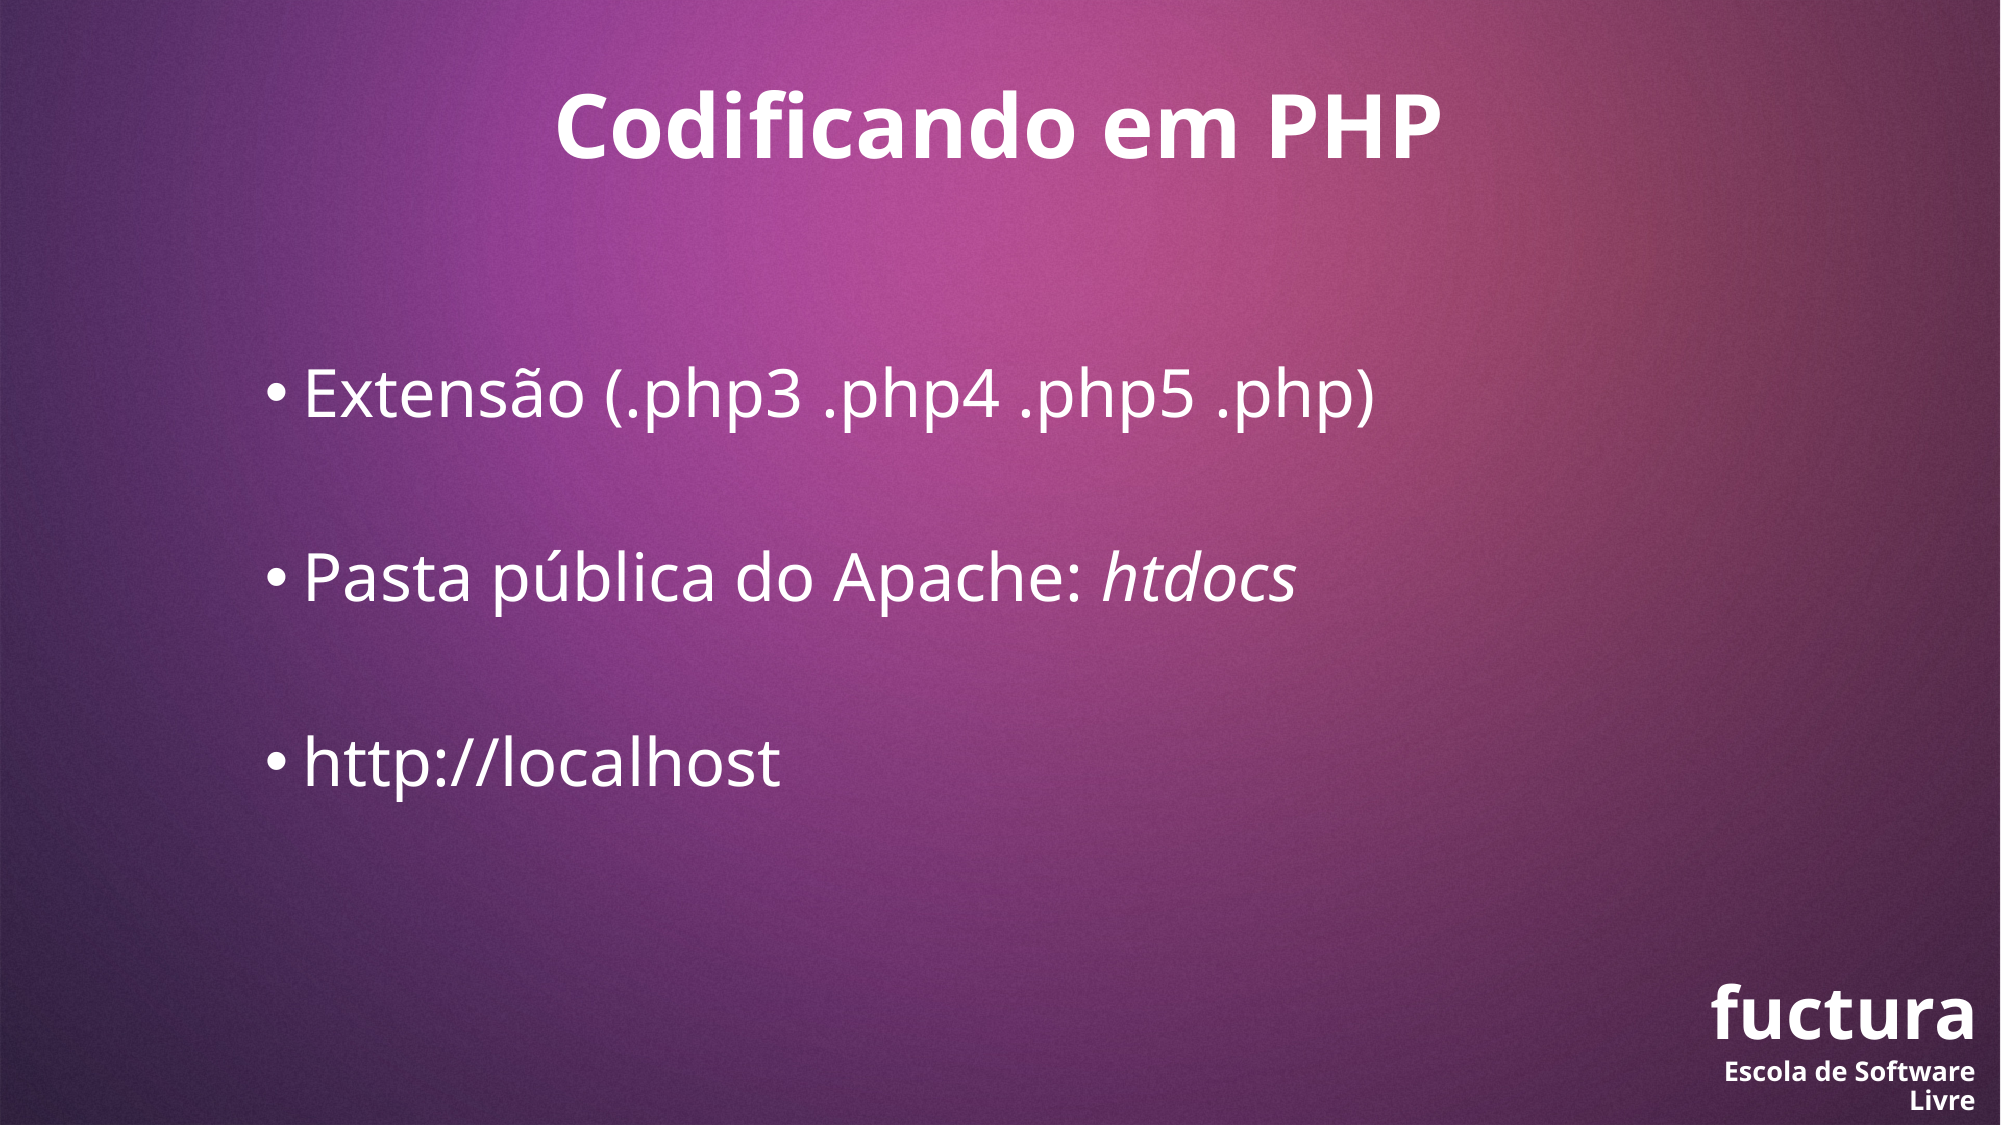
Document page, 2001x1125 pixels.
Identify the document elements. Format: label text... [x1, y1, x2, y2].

picture [0, 0, 2001, 1125]
text_box Codificando em PHP [538, 69, 1462, 191]
text_box Extensão (.php3 .php4 .php5 .php) Pasta pública do Apache: htdocs http://localhost [249, 352, 1765, 837]
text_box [1647, 969, 1994, 1110]
